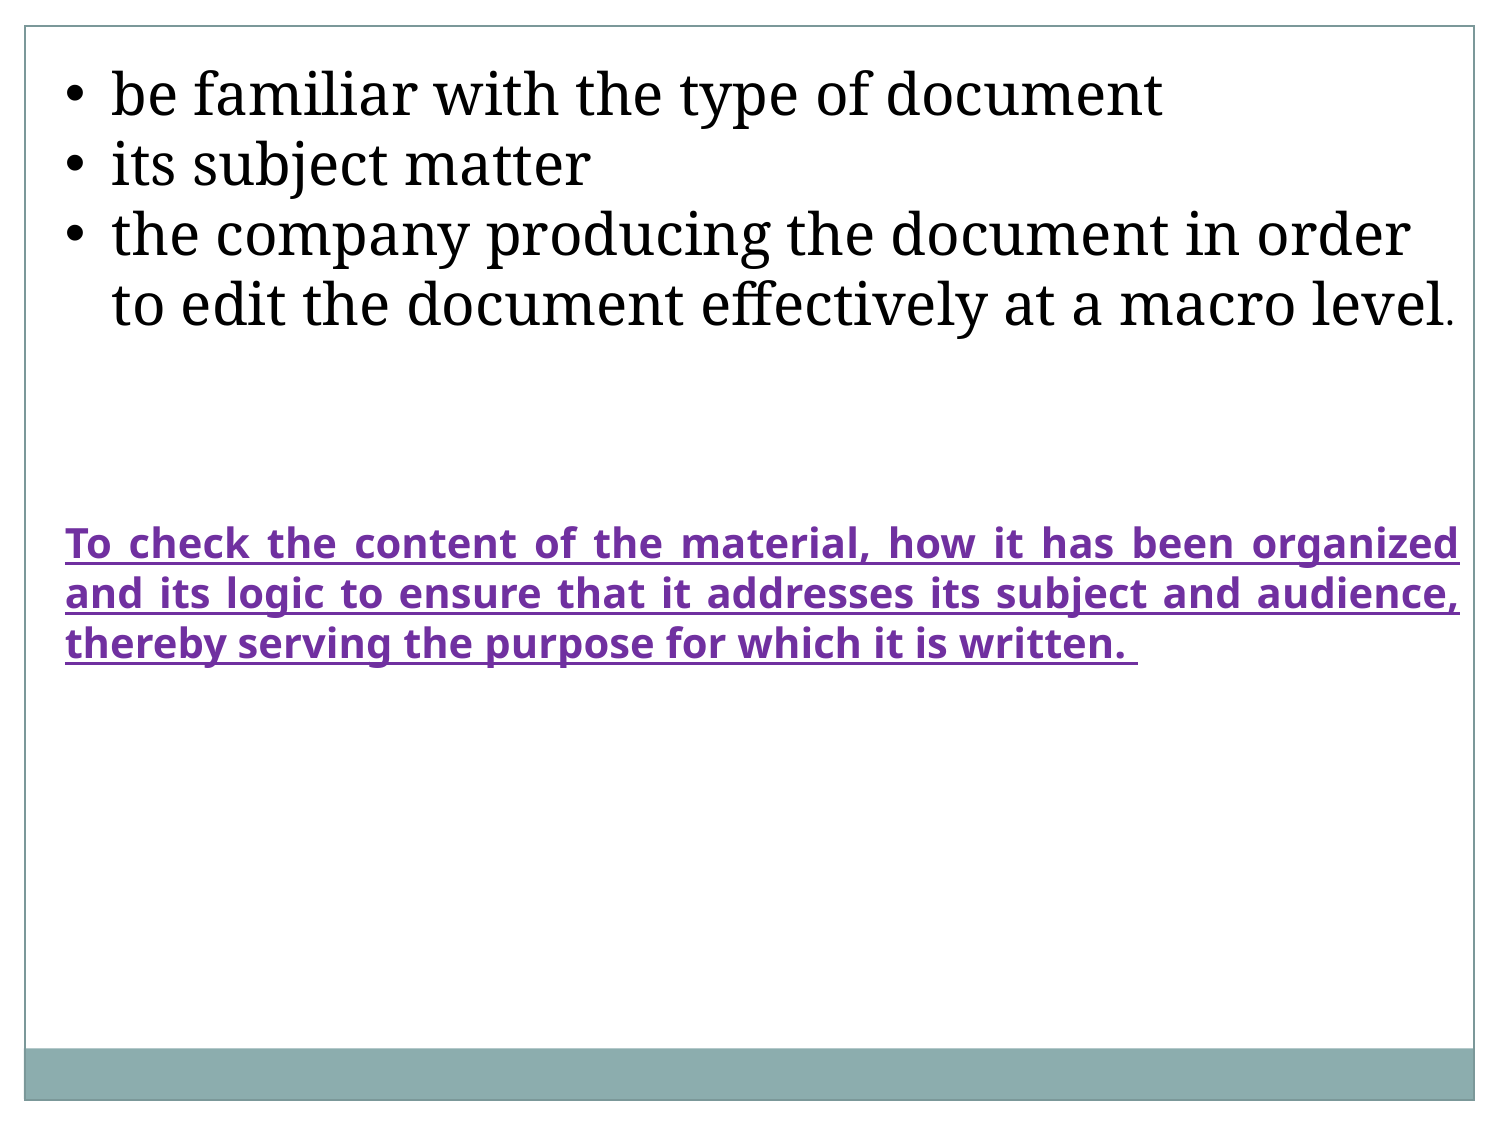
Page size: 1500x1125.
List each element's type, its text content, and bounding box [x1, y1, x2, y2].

text_box be familiar with the type of document its subject matter the company producing the document in order to edit the document effectively at a macro level. To check the content of the material, how it has been organized and its logic to ensure that it addresses its subject and audience, thereby serving the purpose for which it is written. [49, 49, 1475, 770]
